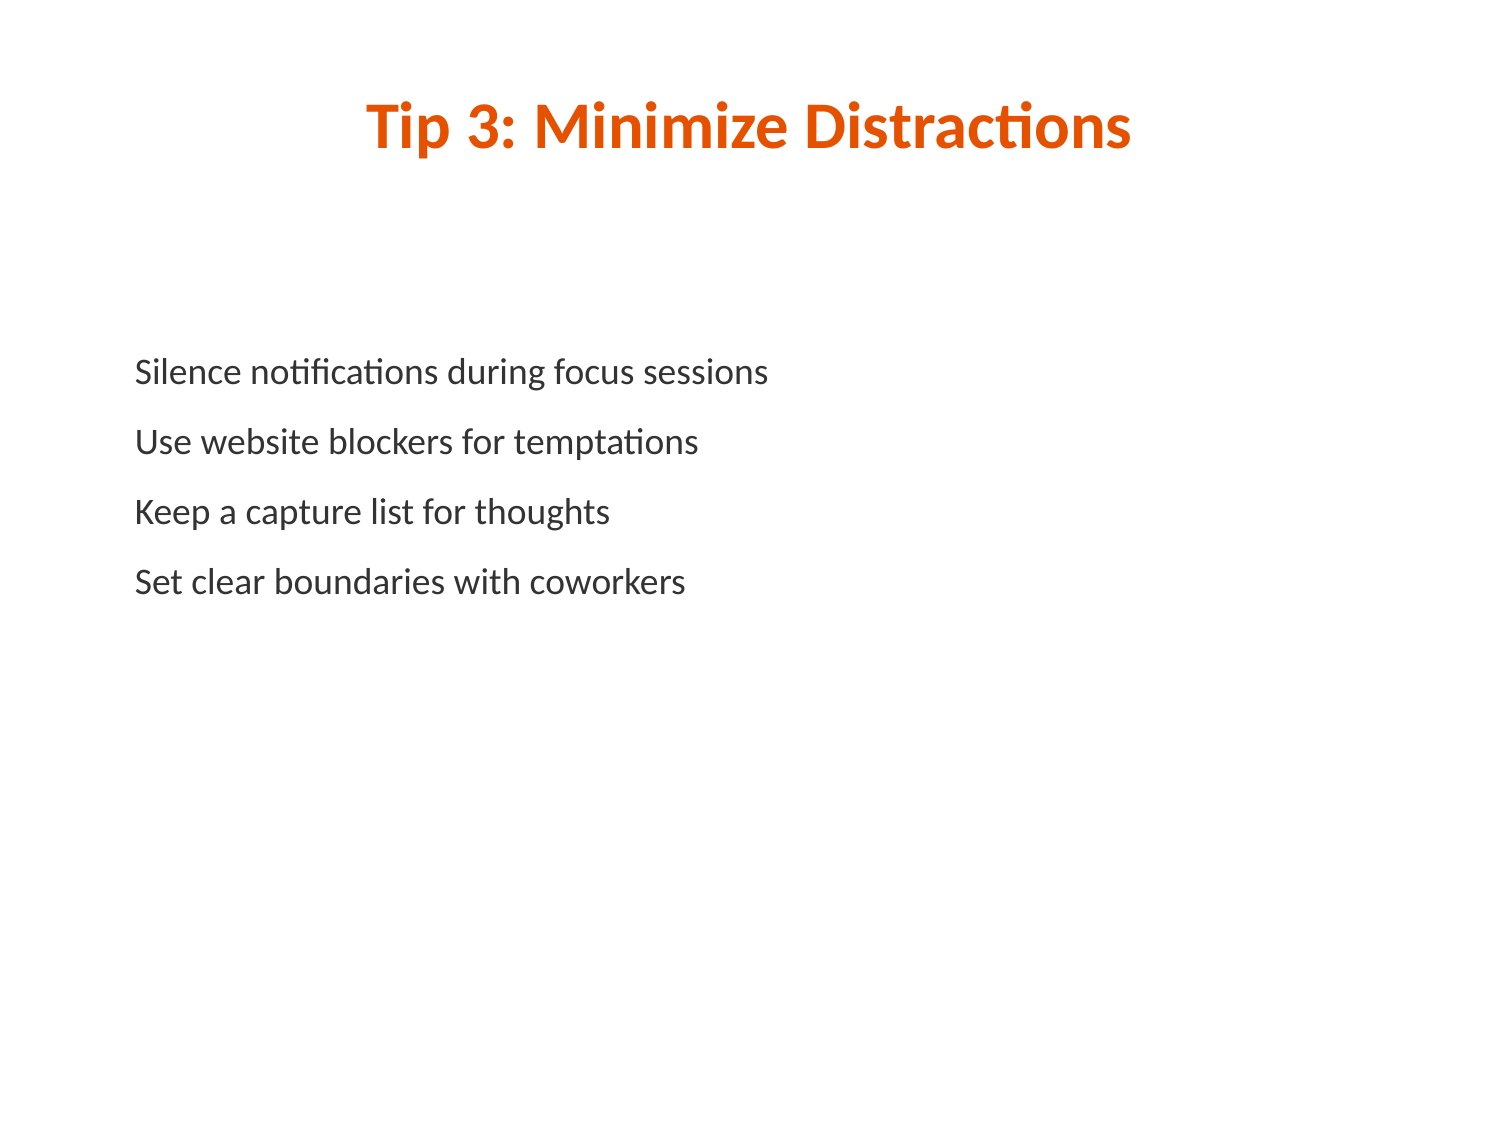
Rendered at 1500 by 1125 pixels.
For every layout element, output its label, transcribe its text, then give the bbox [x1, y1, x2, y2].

text_box Silence notifications during focus sessions Use website blockers for temptations Keep a capture list for thoughts Set clear boundaries with coworkers [119, 269, 1380, 610]
text_box Tip 3: Minimize Distractions [351, 74, 1149, 170]
